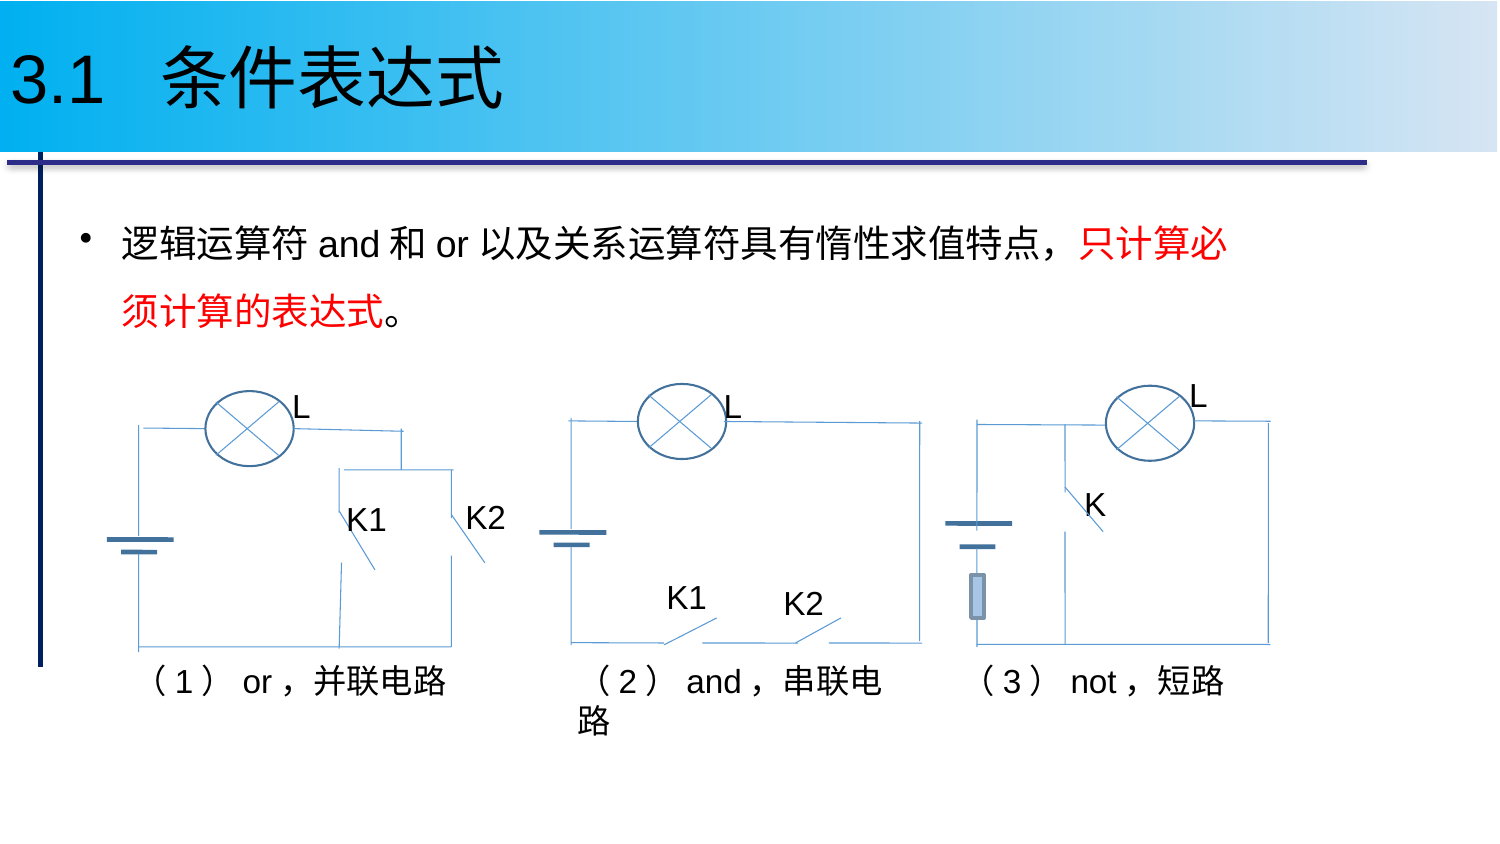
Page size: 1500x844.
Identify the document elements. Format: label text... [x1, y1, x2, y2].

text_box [90, 345, 1274, 705]
title 3.1 条件表达式 [0, 1, 1498, 152]
list 逻辑运算符and和or以及关系运算符具有惰性求值特点，只计算必须计算的表达式。 [64, 190, 1257, 748]
